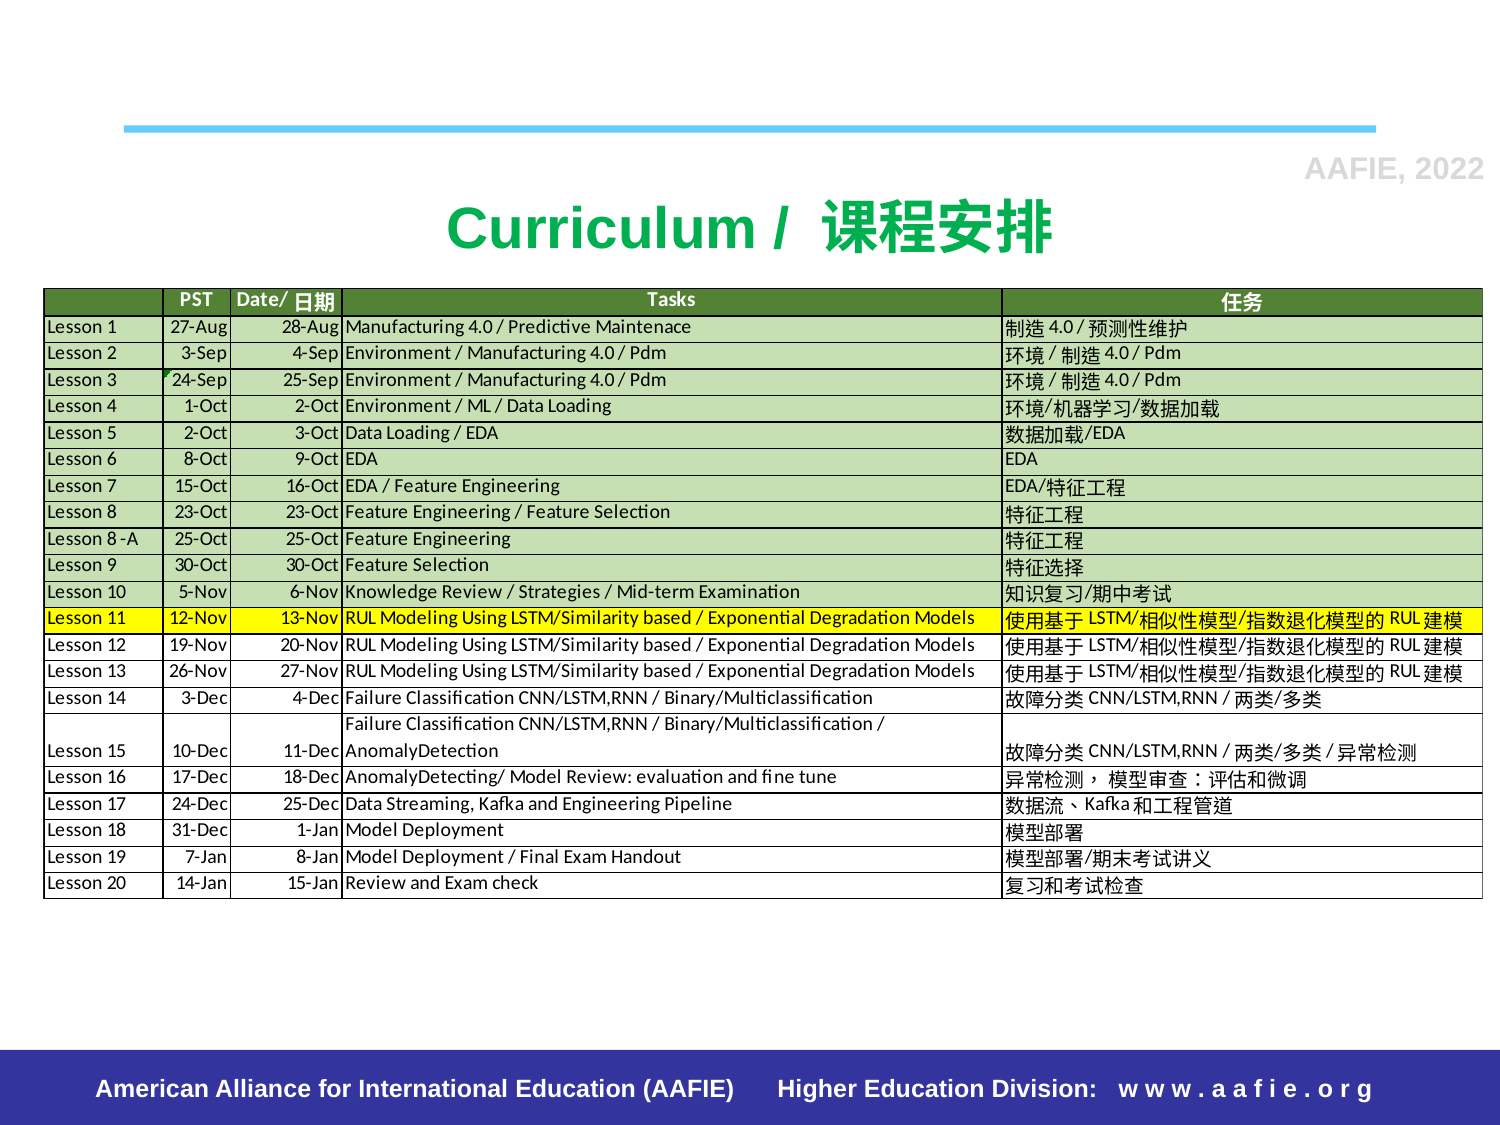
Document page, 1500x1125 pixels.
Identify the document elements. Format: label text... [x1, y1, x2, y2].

text_box AAFIE, 2022 [1175, 140, 1500, 183]
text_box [42, 287, 1484, 901]
text_box Curriculum / 课程安排 [0, 183, 1500, 268]
